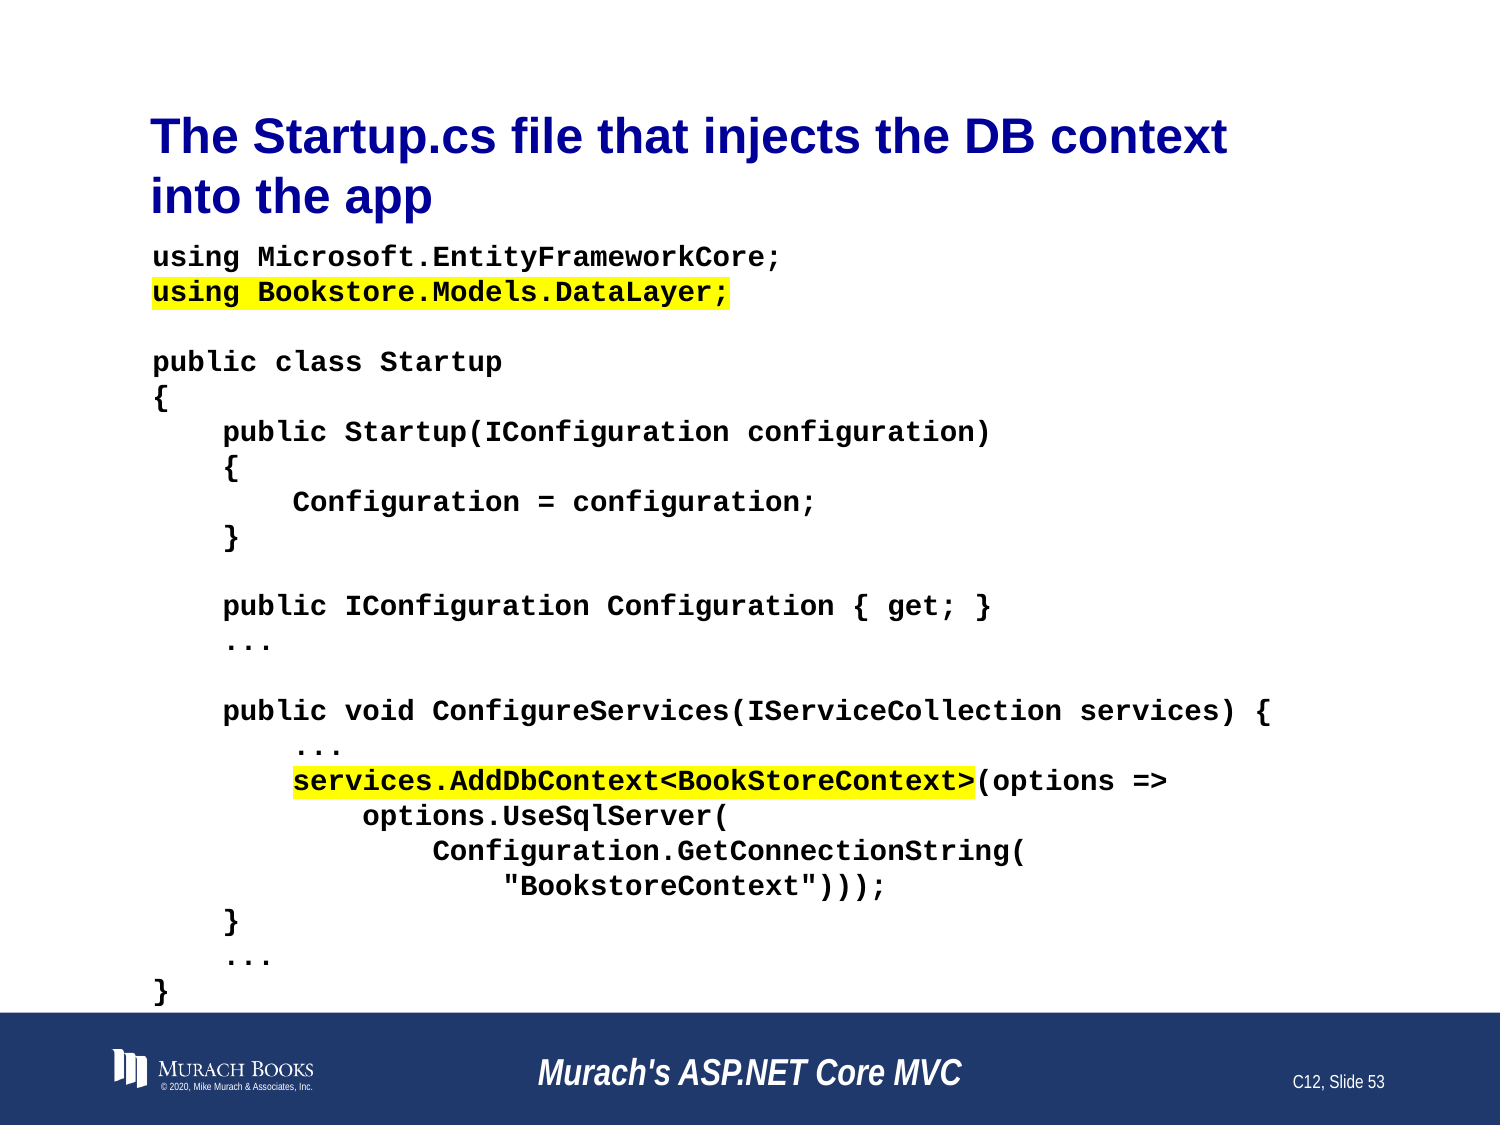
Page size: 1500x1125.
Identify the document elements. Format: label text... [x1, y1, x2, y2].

title The Startup.cs file that injects the DB context into the app [150, 102, 1350, 224]
slide_number C12, Slide 53 [1087, 1025, 1400, 1100]
list using Microsoft.EntityFrameworkCore; using Bookstore.Models.DataLayer; public class Startup { public Startup(IConfiguration configuration) { Configuration = configuration; } public IConfiguration Configuration { get; } ... public void ConfigureServices(IServiceCollection services) { ... services.AddDbContext<BookStoreContext>(options => options.UseSqlServer( Configuration.GetConnectionString( "BookstoreContext"))); } ... } [137, 229, 1350, 968]
slide_number Murach's ASP.NET Core MVC [463, 1025, 1050, 1100]
footer © 2020, Mike Murach & Associates, Inc. [12, 1025, 463, 1100]
